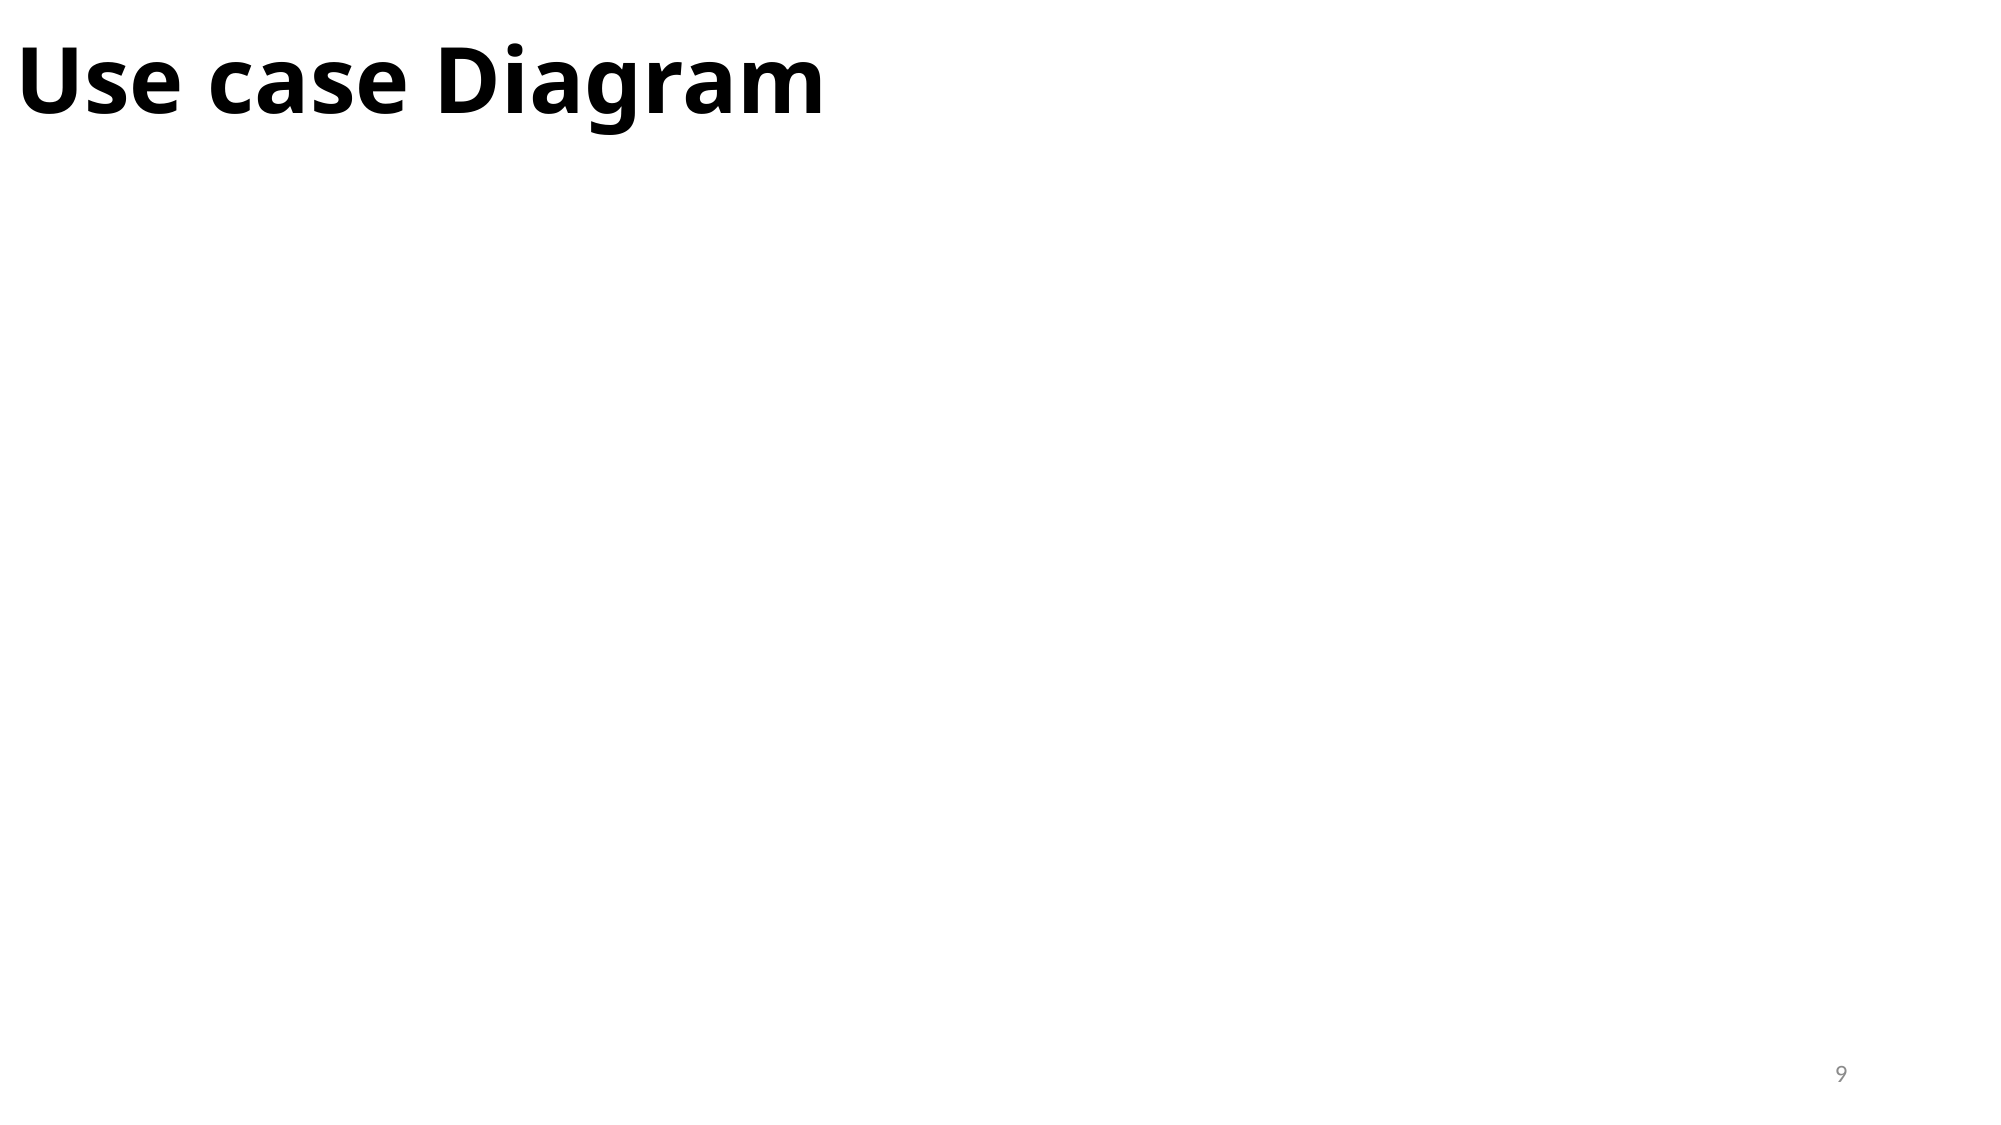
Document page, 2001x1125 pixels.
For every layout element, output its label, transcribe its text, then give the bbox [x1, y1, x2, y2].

title Use case Diagram [0, 0, 2000, 169]
slide_number 9 [1412, 1042, 1863, 1103]
